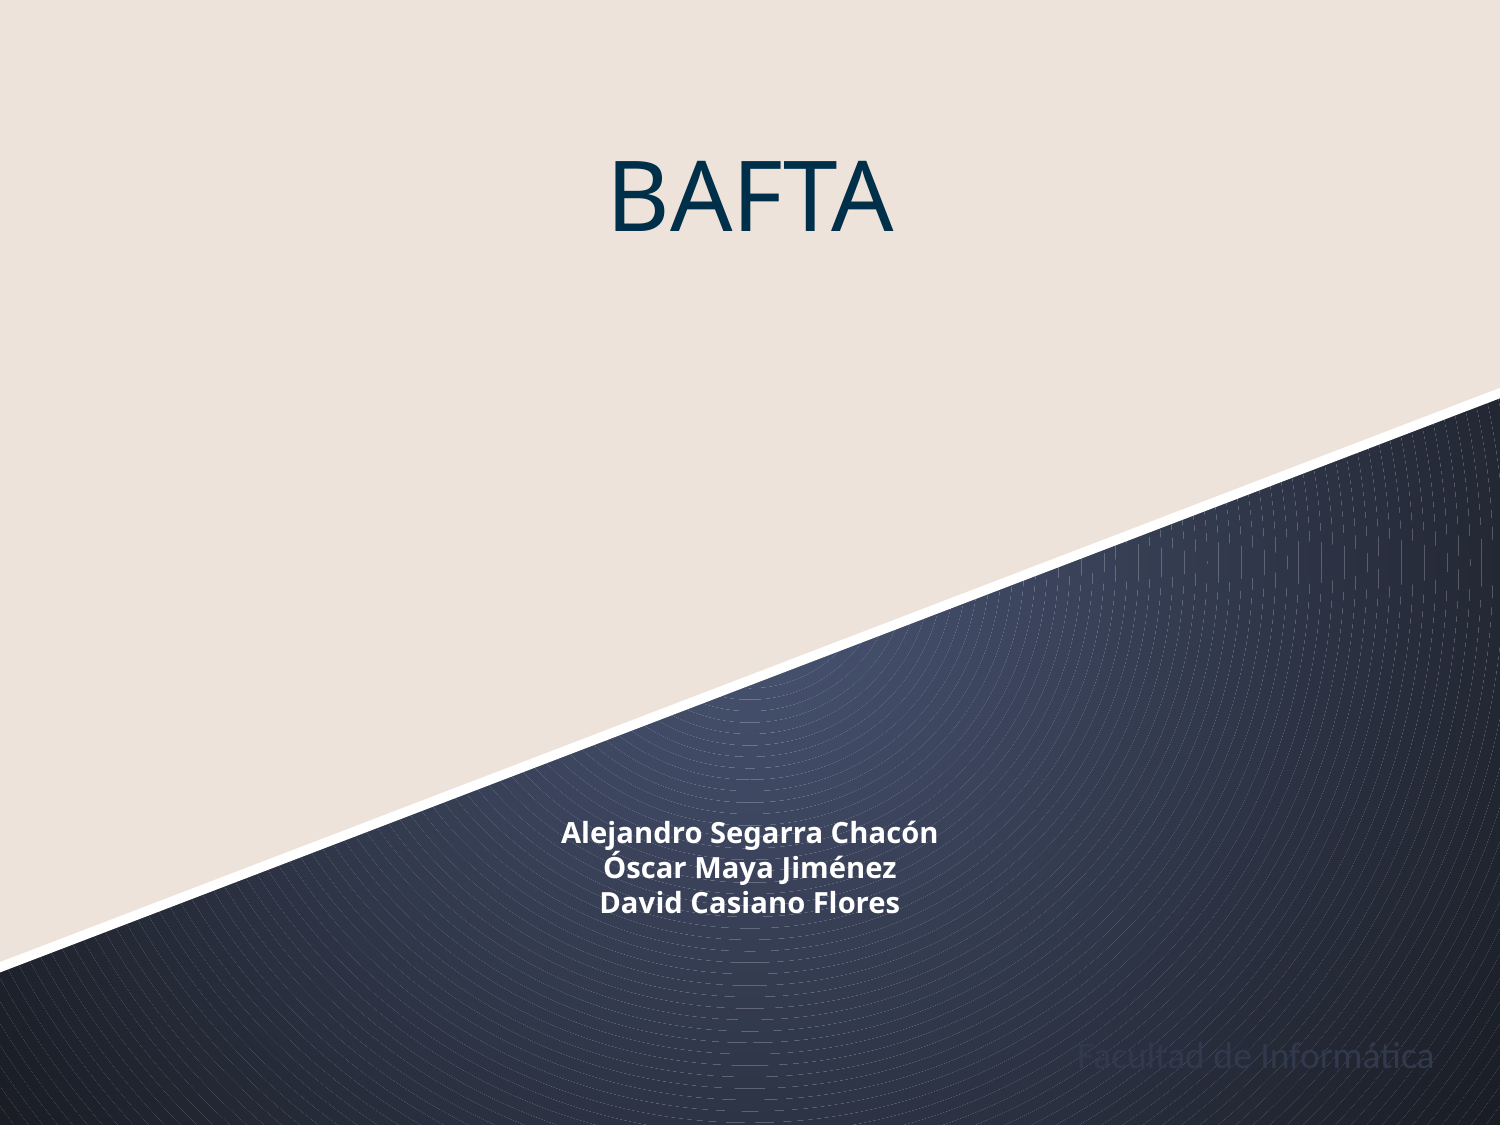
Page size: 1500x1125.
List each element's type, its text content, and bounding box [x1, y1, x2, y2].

text_box [123, 550, 1351, 687]
text_box Facultad de Informática [616, 1023, 1450, 1084]
text_box Alejandro Segarra Chacón Óscar Maya Jiménez David Casiano Flores [464, 799, 1036, 935]
title BAFTA [51, 118, 1449, 399]
